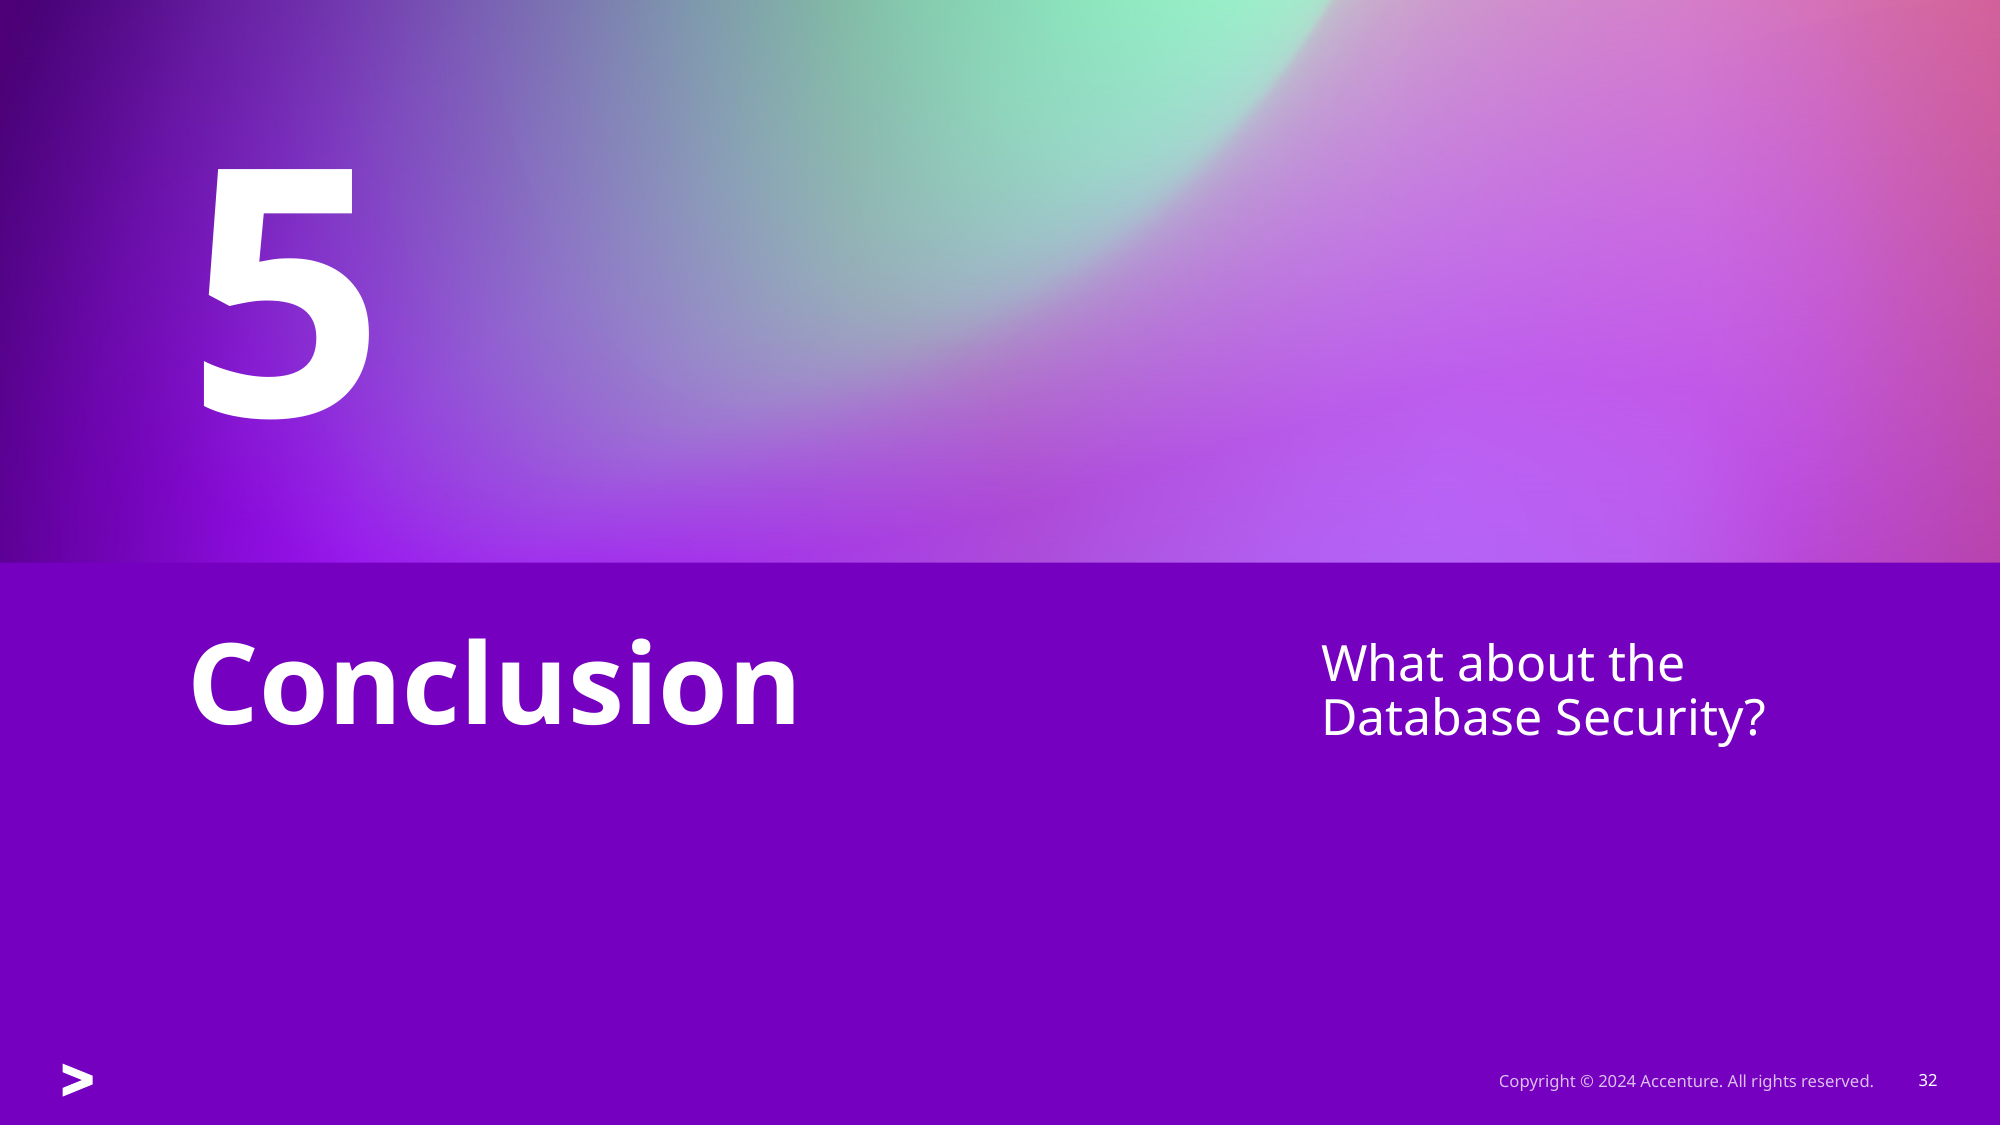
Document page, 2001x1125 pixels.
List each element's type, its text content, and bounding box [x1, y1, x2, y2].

title Conclusion [187, 638, 1203, 1036]
slide_number 32 [1883, 1064, 1938, 1098]
list 5 [187, 137, 1203, 498]
picture [0, 0, 2000, 562]
list What about the Database Security? [1321, 638, 1813, 1036]
footer Copyright © 2024 Accenture. All rights reserved. [1200, 1064, 1875, 1097]
